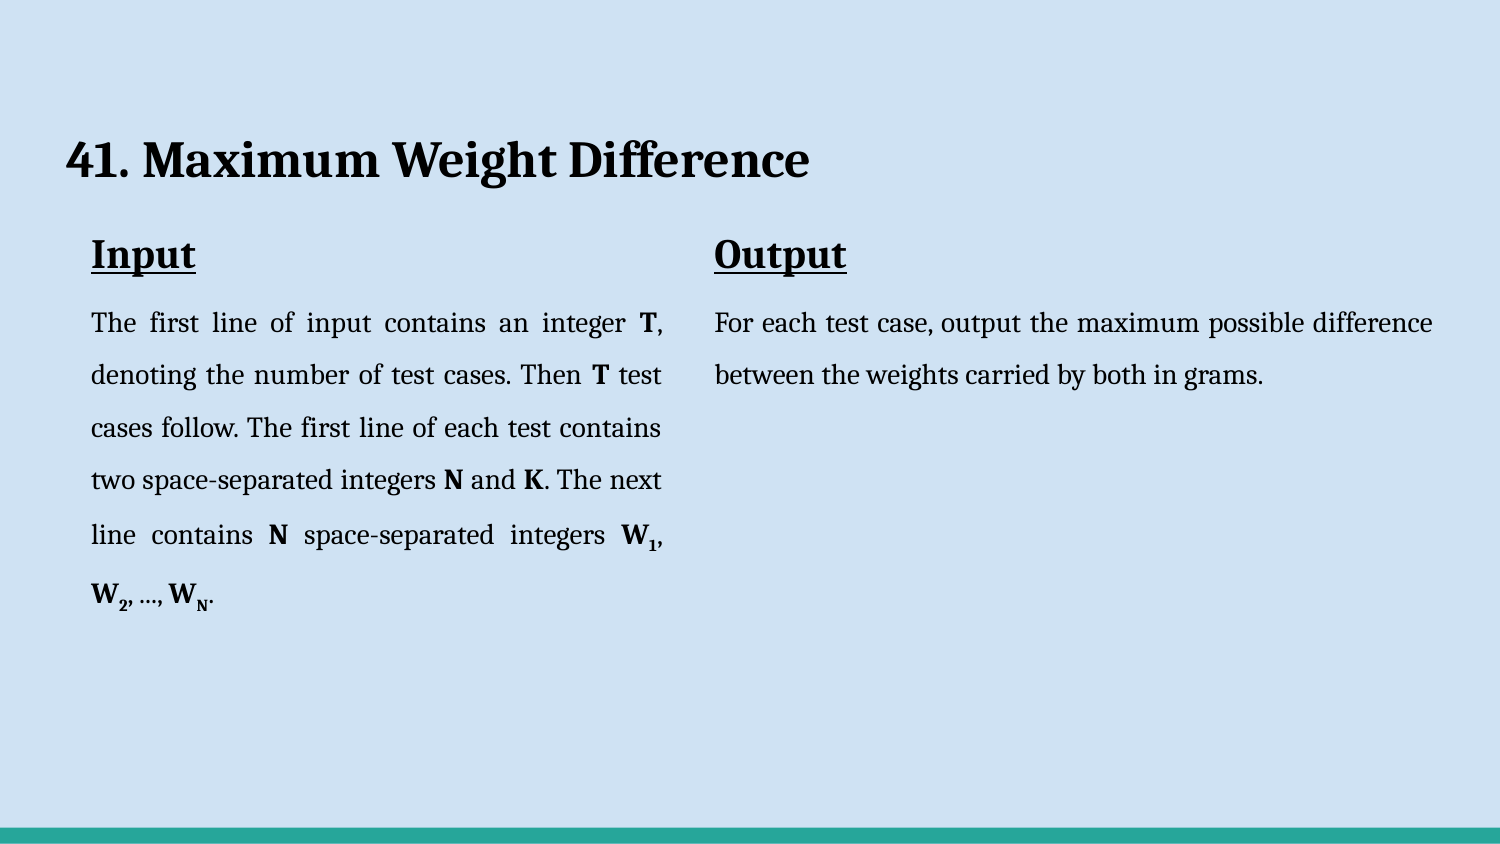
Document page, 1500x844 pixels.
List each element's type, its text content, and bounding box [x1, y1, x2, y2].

title 41. Maximum Weight Difference [51, 72, 1449, 174]
list Output For each test case, output the maximum possible difference between the weights carried by both in grams. [699, 192, 1449, 750]
list Input The first line of input contains an integer T, denoting the number of test cases. Then T test cases follow. The first line of each test contains two space-separated integers N and K. The next line contains N space-separated integers W1, W2, ..., WN. [76, 192, 677, 750]
